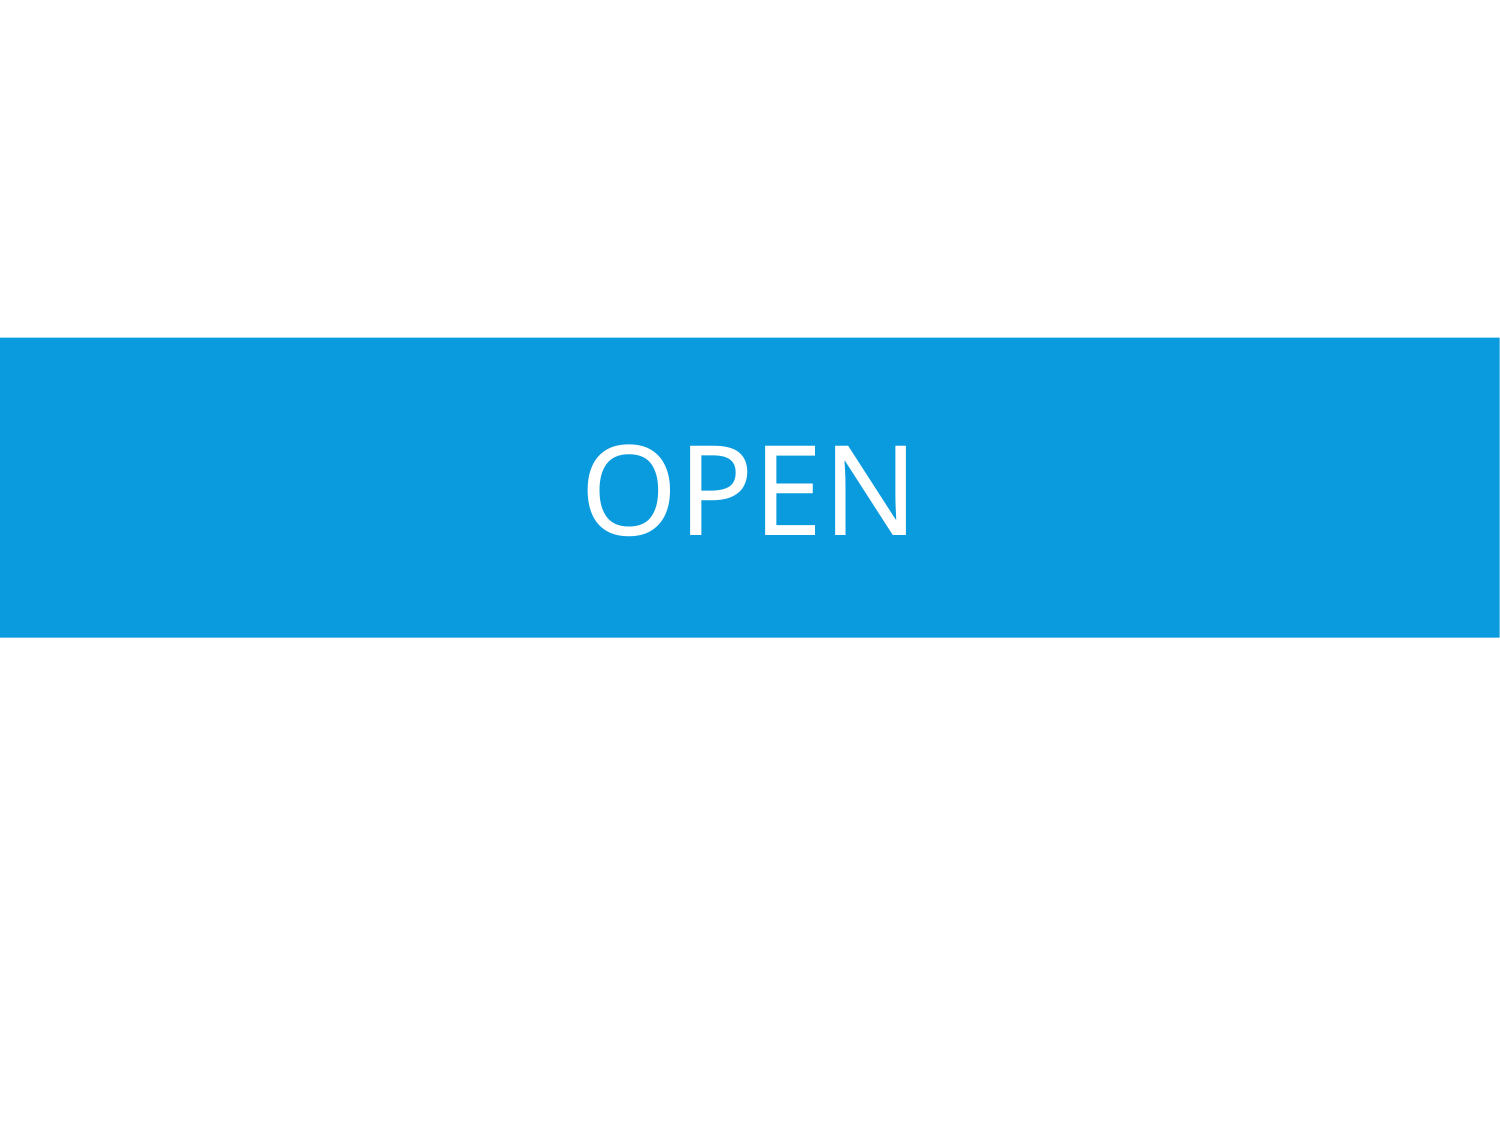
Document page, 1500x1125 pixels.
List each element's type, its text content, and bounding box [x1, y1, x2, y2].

title Open [102, 362, 1397, 638]
